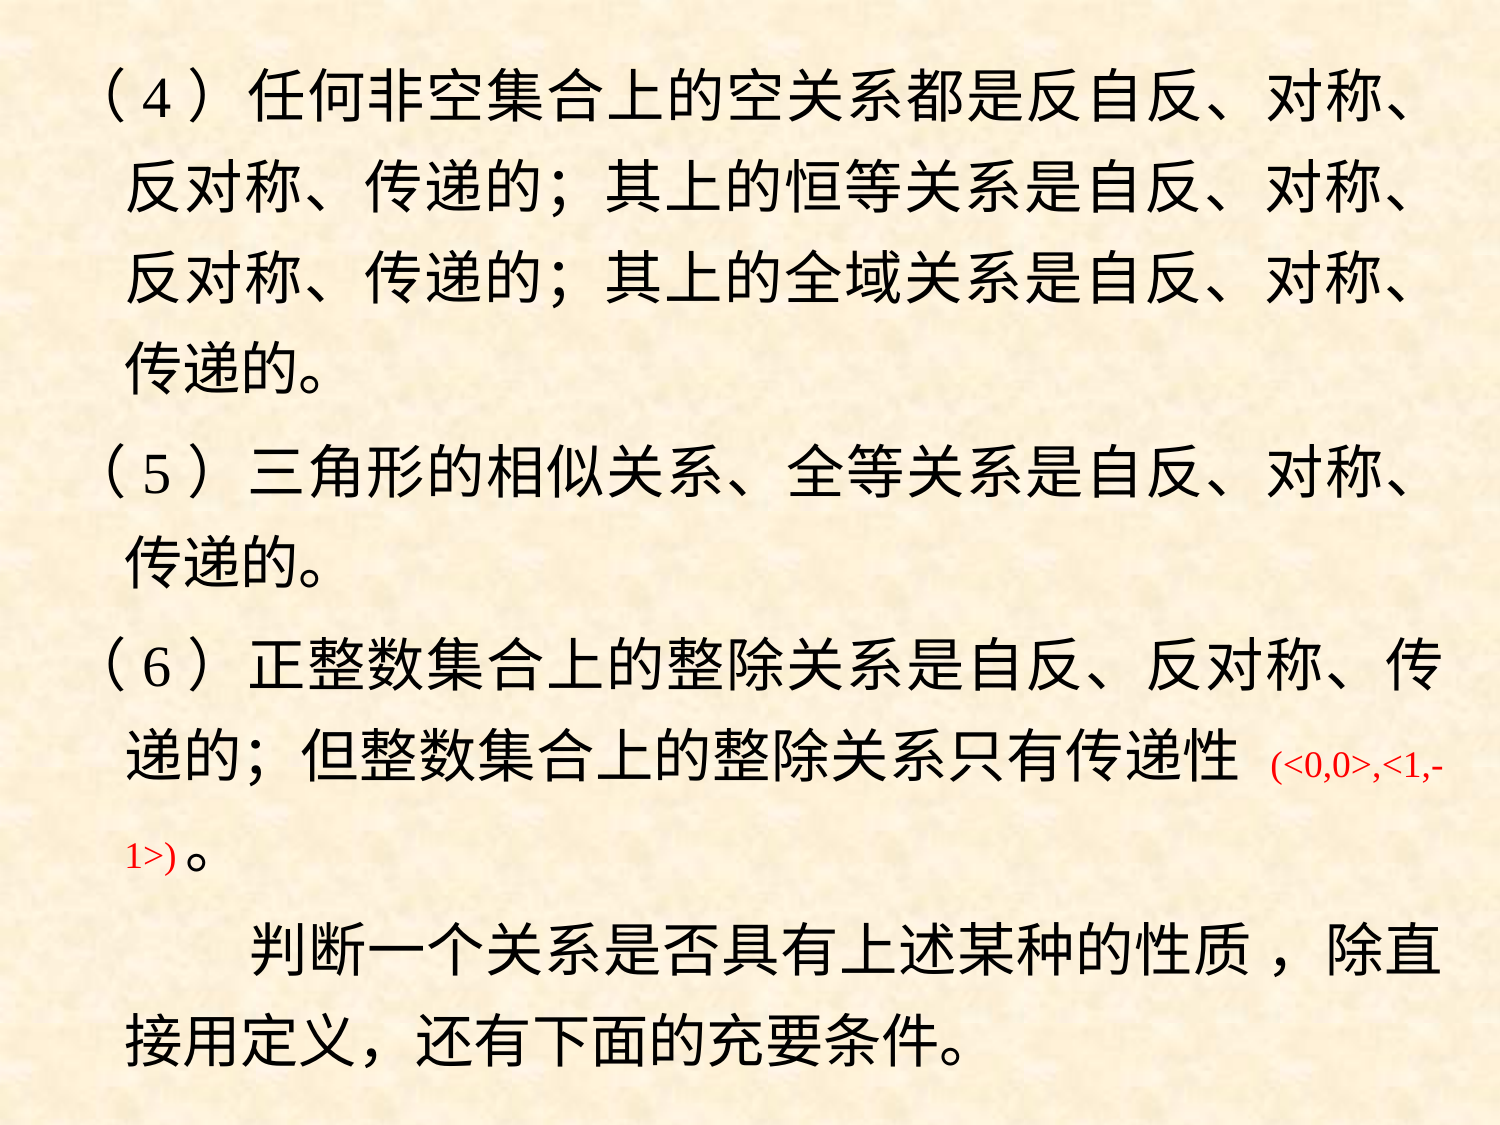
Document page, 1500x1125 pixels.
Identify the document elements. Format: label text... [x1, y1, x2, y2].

list （4）任何非空集合上的空关系都是反自反、对称、 反对称、传递的；其上的恒等关系是自反、对称、 反对称、传递的；其上的全域关系是自反、对称、传递的。 （5）三角形的相似关系、全等关系是自反、对称、 传递的。 （6）正整数集合上的整除关系是自反、反对称、传递的；但整数集合上的整除关系只有传递性 (<0,0>,<1,-1>)。 判断一个关系是否具有上述某种的性质 ，除直接用定义，还有下面的充要条件。 [53, 31, 1459, 1000]
picture [0, 0, 1500, 1125]
